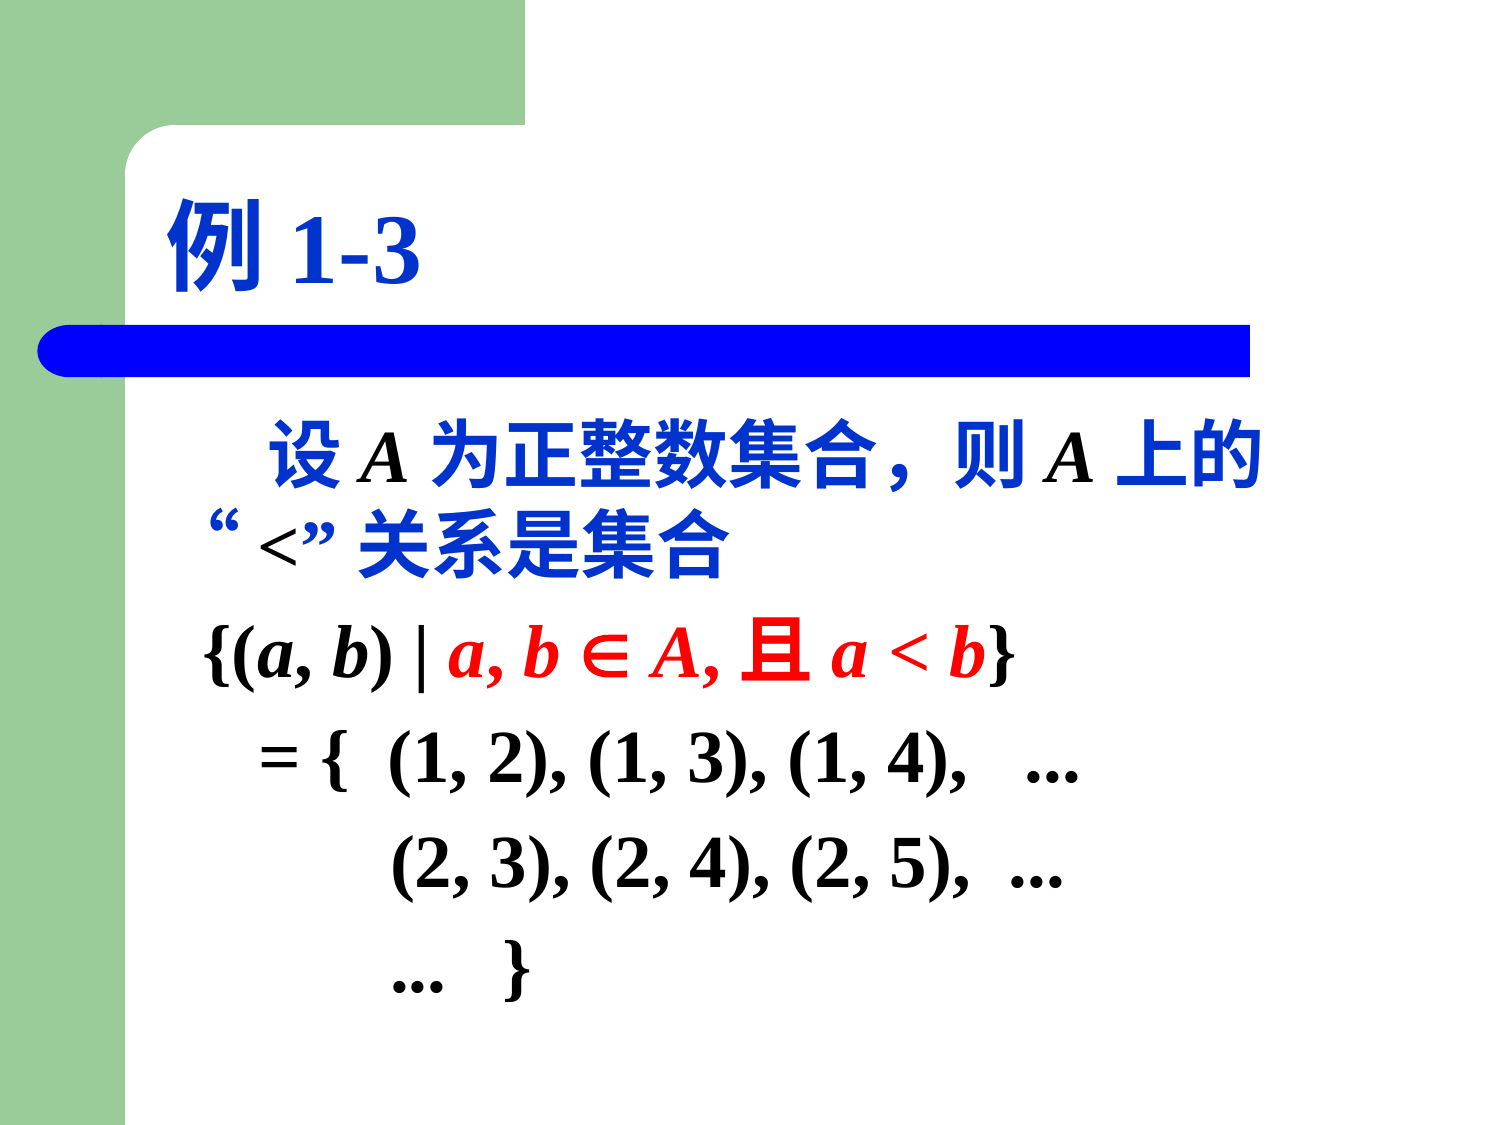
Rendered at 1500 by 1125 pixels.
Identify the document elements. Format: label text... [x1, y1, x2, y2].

title 例1-3 [149, 124, 1463, 313]
list 设A为正整数集合，则A上的“<”关系是集合 {(a, b) | a, b  A,且a < b} = { (1, 2), (1, 3), (1, 4), ... (2, 3), (2, 4), (2, 5), ... ... } [149, 399, 1376, 1051]
